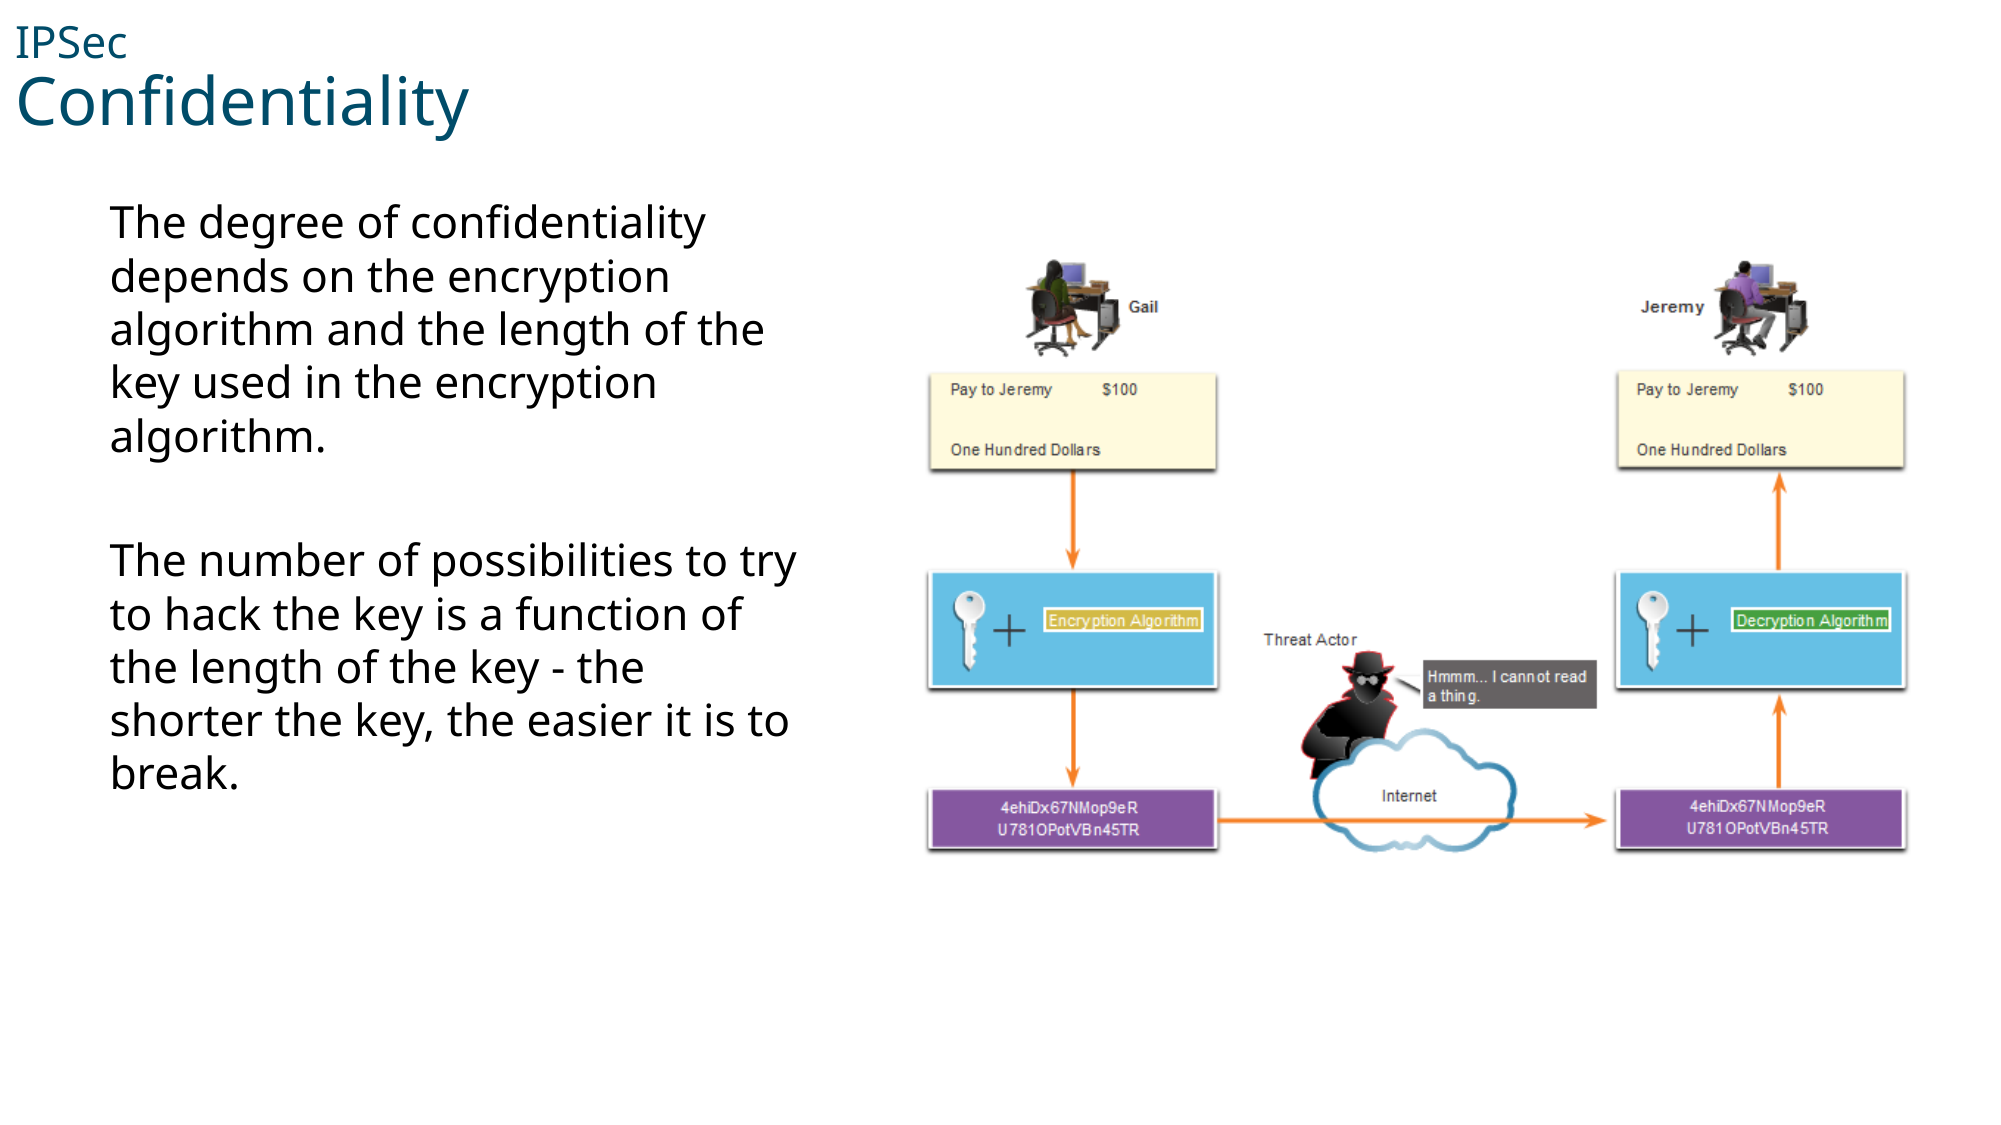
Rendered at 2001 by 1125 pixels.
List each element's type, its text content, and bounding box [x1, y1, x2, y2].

list The degree of confidentiality depends on the encryption algorithm and the length of the key used in the encryption algorithm. The number of possibilities to try to hack the key is a function of the length of the key - the shorter the key, the easier it is to break. [94, 187, 814, 773]
title IPSec Confidentiality [0, 0, 1826, 161]
picture [910, 244, 1925, 869]
